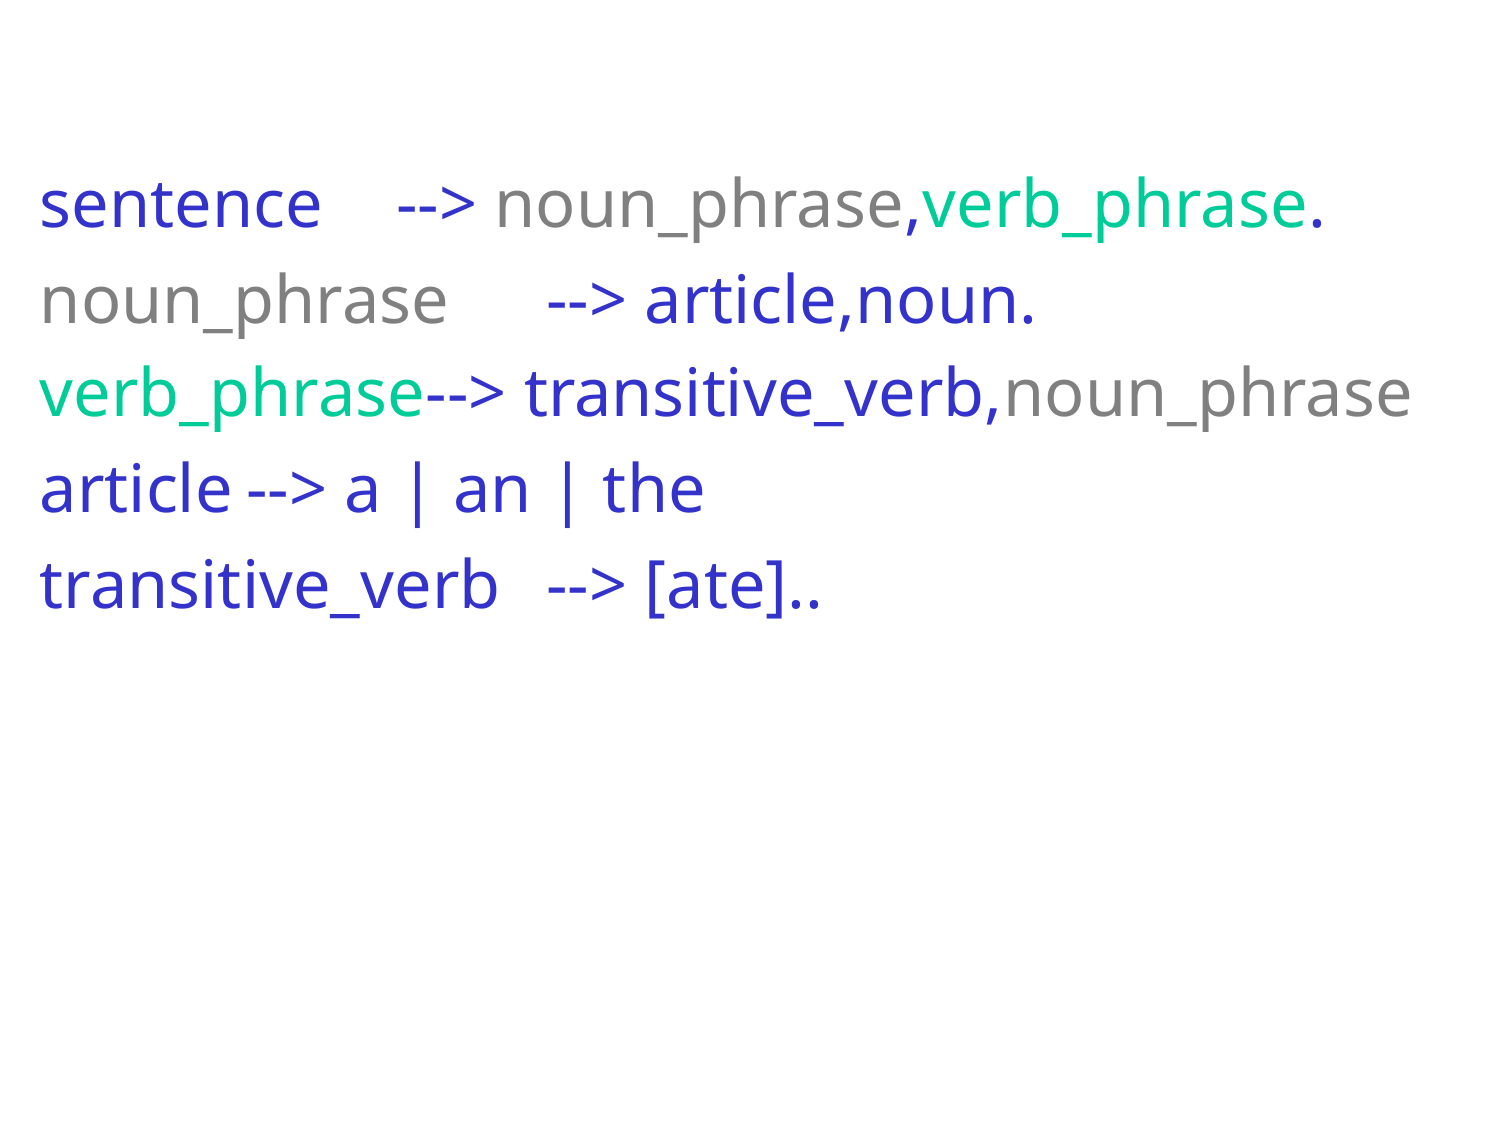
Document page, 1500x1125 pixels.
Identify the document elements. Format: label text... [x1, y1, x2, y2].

list sentence --> noun_phrase,verb_phrase. noun_phrase --> article,noun. verb_phrase--> transitive_verb,noun_phrase article --> a | an | the transitive_verb --> [ate].. [24, 137, 1476, 1038]
